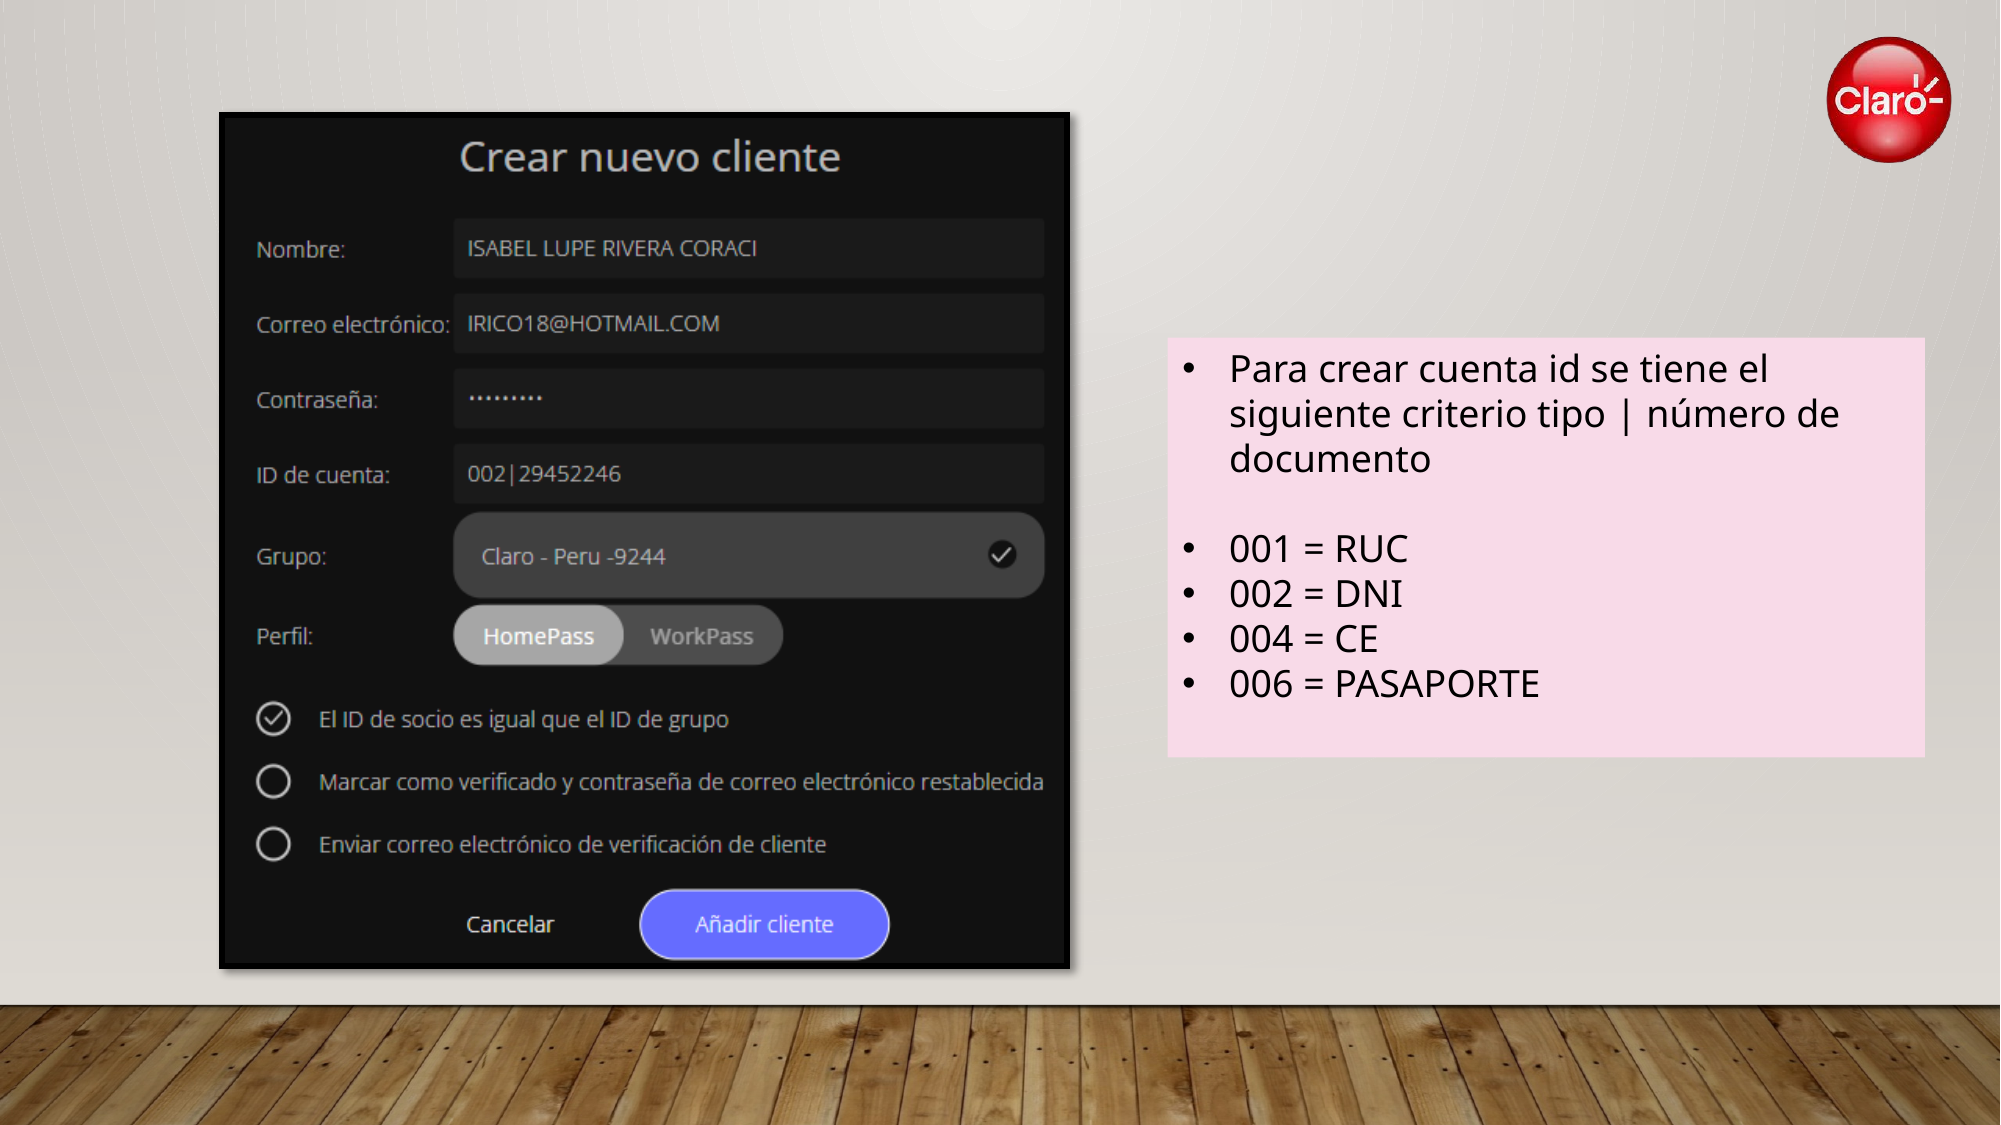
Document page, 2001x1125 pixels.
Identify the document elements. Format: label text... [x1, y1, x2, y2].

picture [224, 117, 1065, 964]
picture [0, 1005, 2000, 1125]
picture [1774, 30, 2000, 169]
text_box Para crear cuenta id se tiene el siguiente criterio tipo | número de documento 001 = RUC 002 = DNI 004 = CE 006 = PASAPORTE [1167, 337, 1925, 758]
